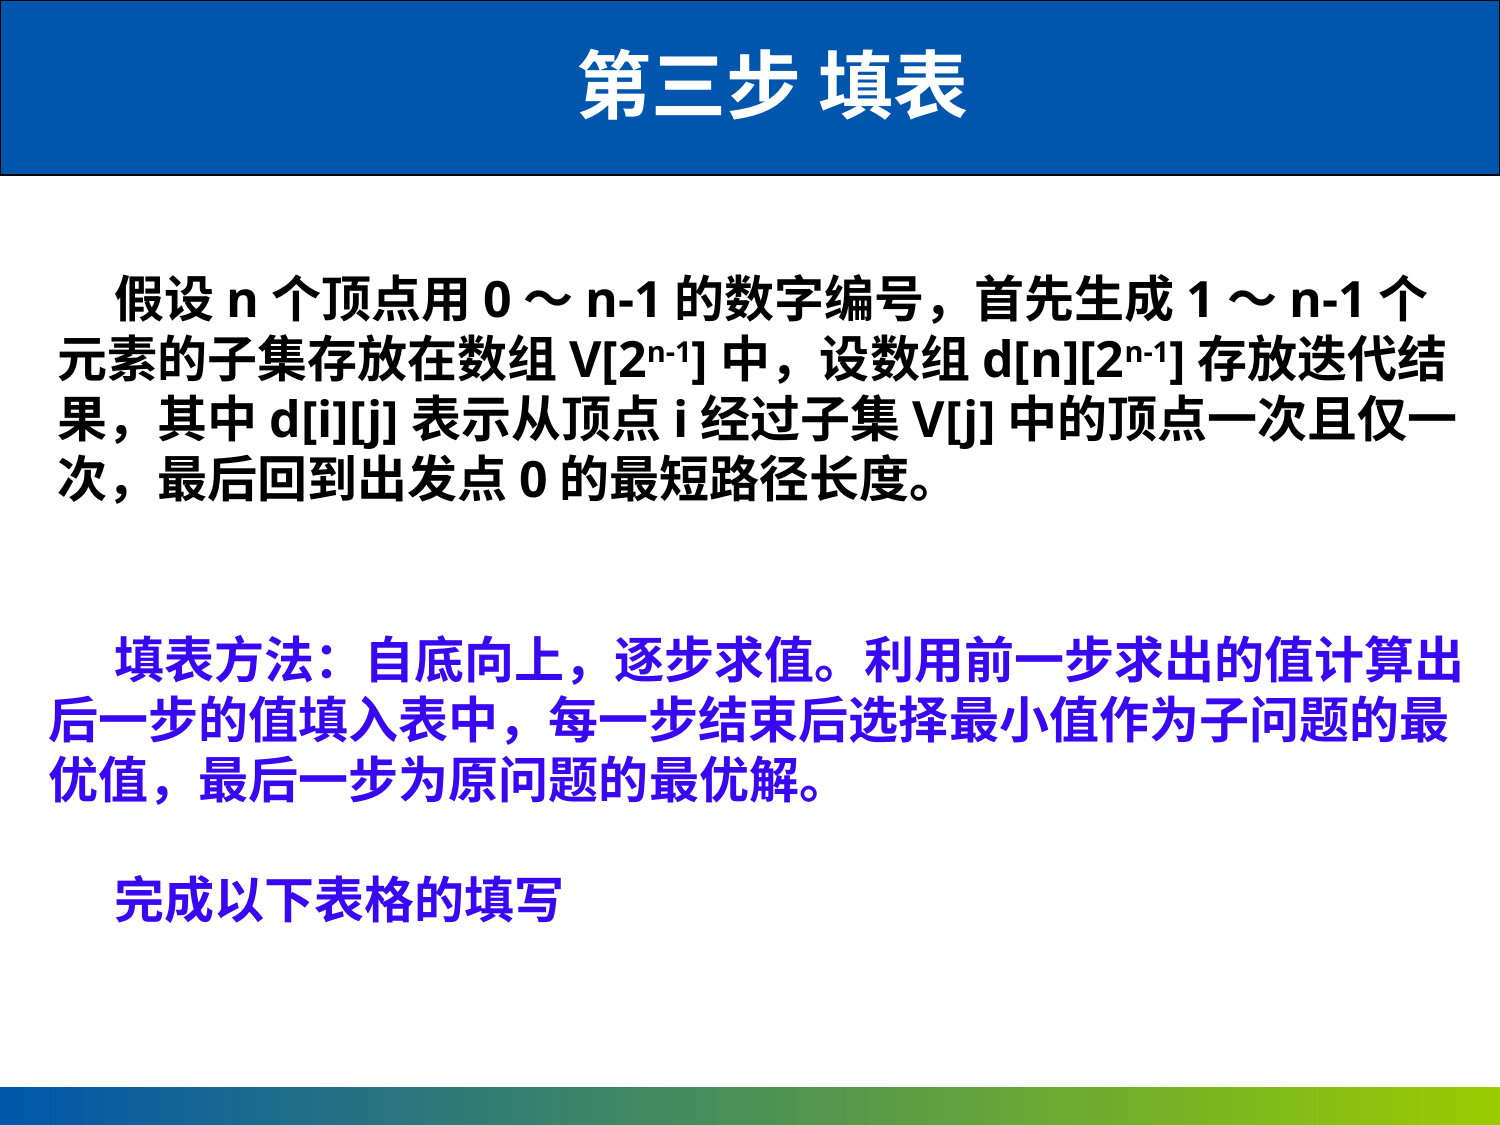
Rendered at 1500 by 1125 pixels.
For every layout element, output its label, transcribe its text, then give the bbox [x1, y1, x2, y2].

text_box 第三步 填表 [151, 41, 1394, 138]
text_box 填表方法：自底向上，逐步求值。利用前一步求出的值计算出后一步的值填入表中，每一步结束后选择最小值作为子问题的最优值，最后一步为原问题的最优解。 完成以下表格的填写 [34, 621, 1483, 937]
text_box 假设n个顶点用0～n-1的数字编号，首先生成1～n-1个元素的子集存放在数组V[2n-1]中，设数组d[n][2n-1]存放迭代结果，其中d[i][j]表示从顶点i经过子集V[j]中的顶点一次且仅一次，最后回到出发点0的最短路径长度。 [42, 259, 1474, 515]
